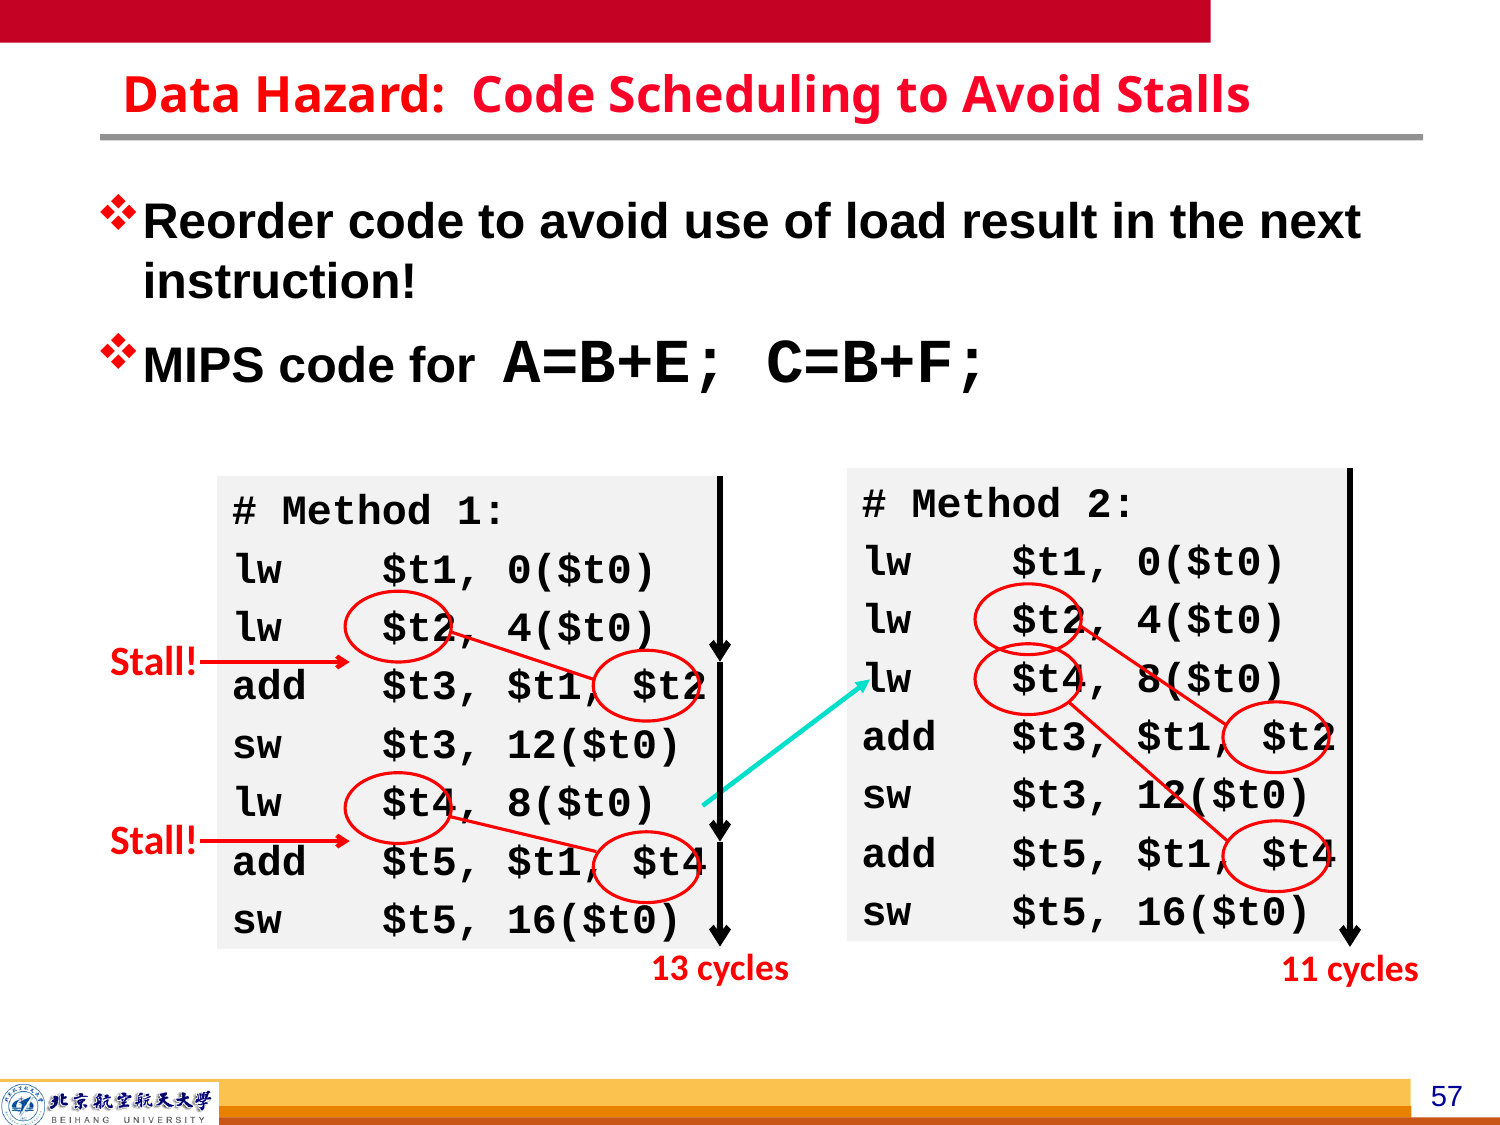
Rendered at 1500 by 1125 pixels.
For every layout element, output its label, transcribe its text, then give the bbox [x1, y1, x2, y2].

text_box # Method 2: lw $t1, 0($t0) lw $t2, 4($t0) lw $t4, 8($t0) add $t3, $t1, $t2 sw $t3, 12($t0) add $t5, $t1, $t4 sw $t5, 16($t0) [846, 468, 1262, 942]
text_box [344, 590, 700, 722]
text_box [344, 772, 700, 903]
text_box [974, 583, 1259, 643]
text_box # Method 1: lw $t1, 0($t0) lw $t2, 4($t0) add $t3, $t1, $t2 sw $t3, 12($t0) lw $t4, 8($t0) add $t5, $t1, $t4 sw $t5, 16($t0) [217, 475, 719, 804]
text_box [724, 679, 871, 790]
title Data Hazard: Code Scheduling to Avoid Stalls [111, 65, 1351, 128]
list Reorder code to avoid use of load result in the next instruction! MIPS code for A=B+E; C=B+F; [85, 183, 1437, 488]
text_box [89, 805, 350, 872]
text_box # Method 1: lw $t1, 0($t0) lw $t2, 4($t0) add $t3, $t1, $t2 sw $t3, 12($t0) lw $t4, 8($t0) add $t5, $t1, $t4 sw $t5, 16($t0) [217, 879, 630, 949]
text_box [89, 626, 350, 693]
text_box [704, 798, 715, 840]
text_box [974, 643, 1259, 892]
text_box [1265, 467, 1435, 998]
picture [0, 1082, 219, 1125]
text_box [635, 841, 805, 997]
